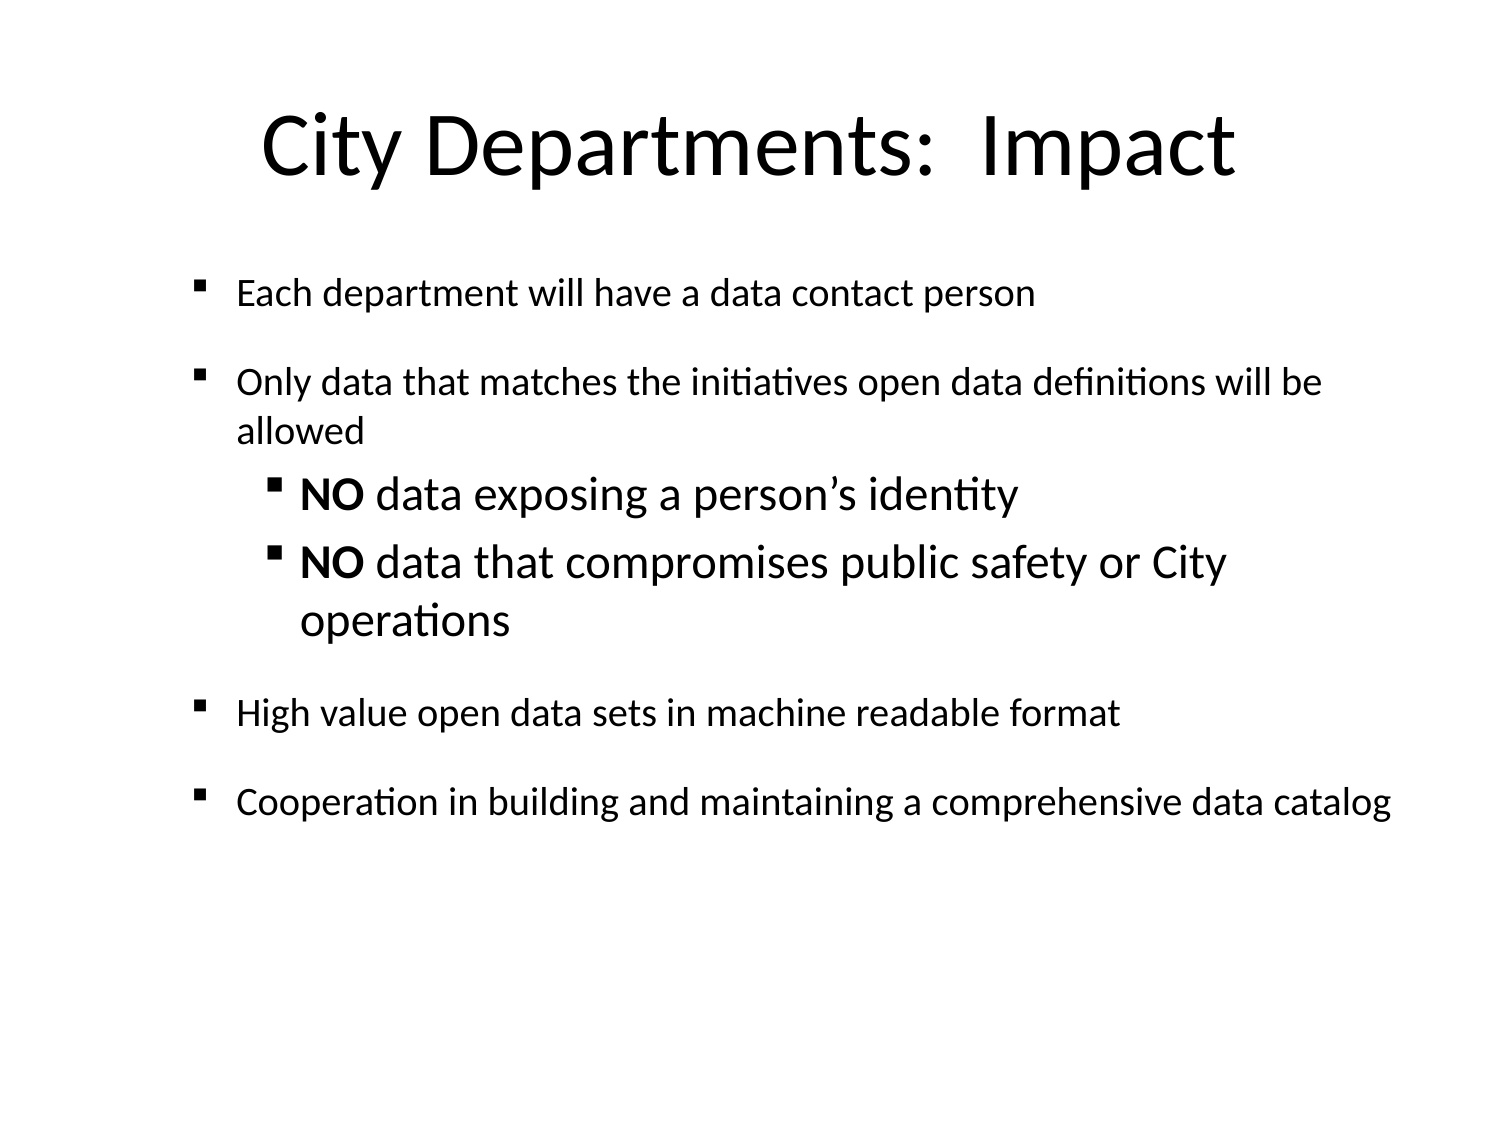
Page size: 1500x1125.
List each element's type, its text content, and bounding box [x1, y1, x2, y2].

title City Departments: Impact [75, 45, 1425, 233]
list Each department will have a data contact person Only data that matches the initiatives open data definitions will be allowed NO data exposing a person’s identity NO data that compromises public safety or City operations High value open data sets in machine readable format Cooperation in building and maintaining a comprehensive data catalog [103, 258, 1410, 877]
